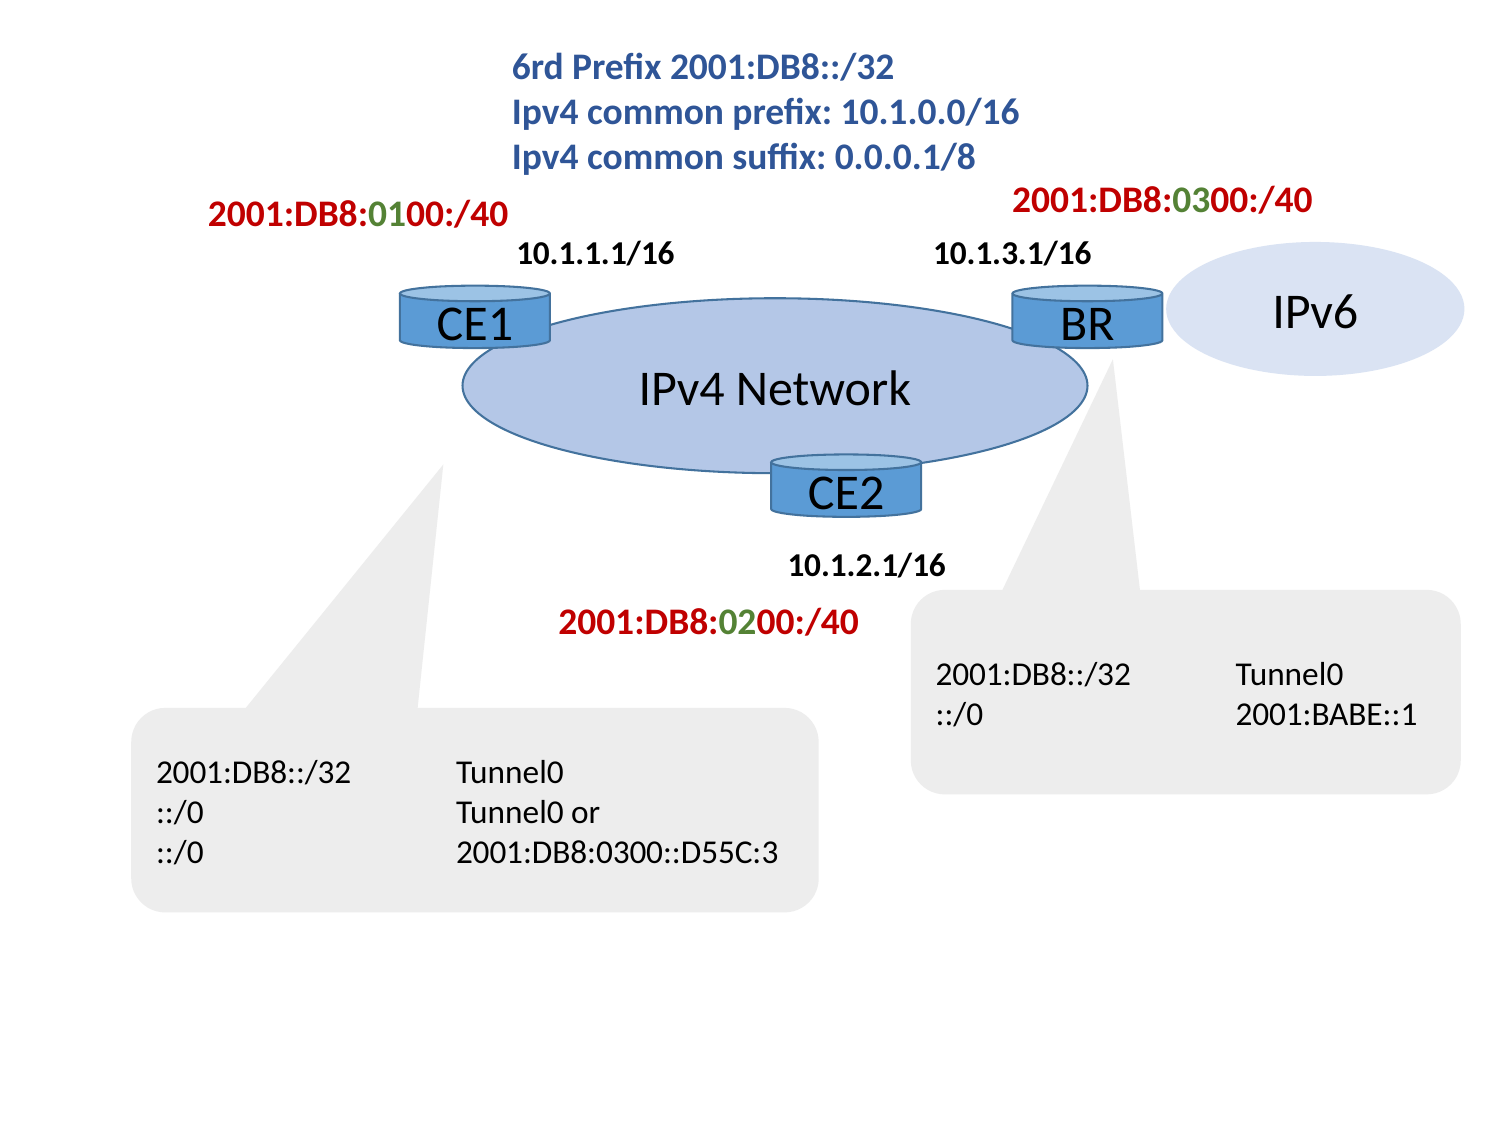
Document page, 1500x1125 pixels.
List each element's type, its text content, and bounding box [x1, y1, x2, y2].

text_box 2001:DB8::/32 Tunnel0 ::/0 2001:BABE::1 [909, 355, 1462, 796]
text_box CE1 [398, 284, 551, 350]
text_box IPv4 Network [461, 297, 1089, 475]
text_box 10.1.2.1/16 [772, 535, 961, 591]
text_box CE2 [769, 453, 923, 518]
text_box 2001:DB8:0200:/40 [543, 589, 874, 650]
text_box 6rd Prefix 2001:DB8::/32 Ipv4 common prefix: 10.1.0.0/16 Ipv4 common suffix: 0.0.0.1/8 [497, 34, 1035, 185]
text_box 2001:DB8::/32 Tunnel0 ::/0 Tunnel0 or ::/0 2001:DB8:0300::D55C:3 [130, 461, 820, 914]
text_box 2001:DB8:0300:/40 [997, 167, 1328, 228]
text_box IPv6 [1165, 240, 1466, 377]
text_box 10.1.1.1/16 [501, 223, 690, 279]
text_box BR [1011, 284, 1164, 350]
text_box 2001:DB8:0100:/40 [193, 181, 524, 242]
text_box 10.1.3.1/16 [918, 223, 1107, 279]
